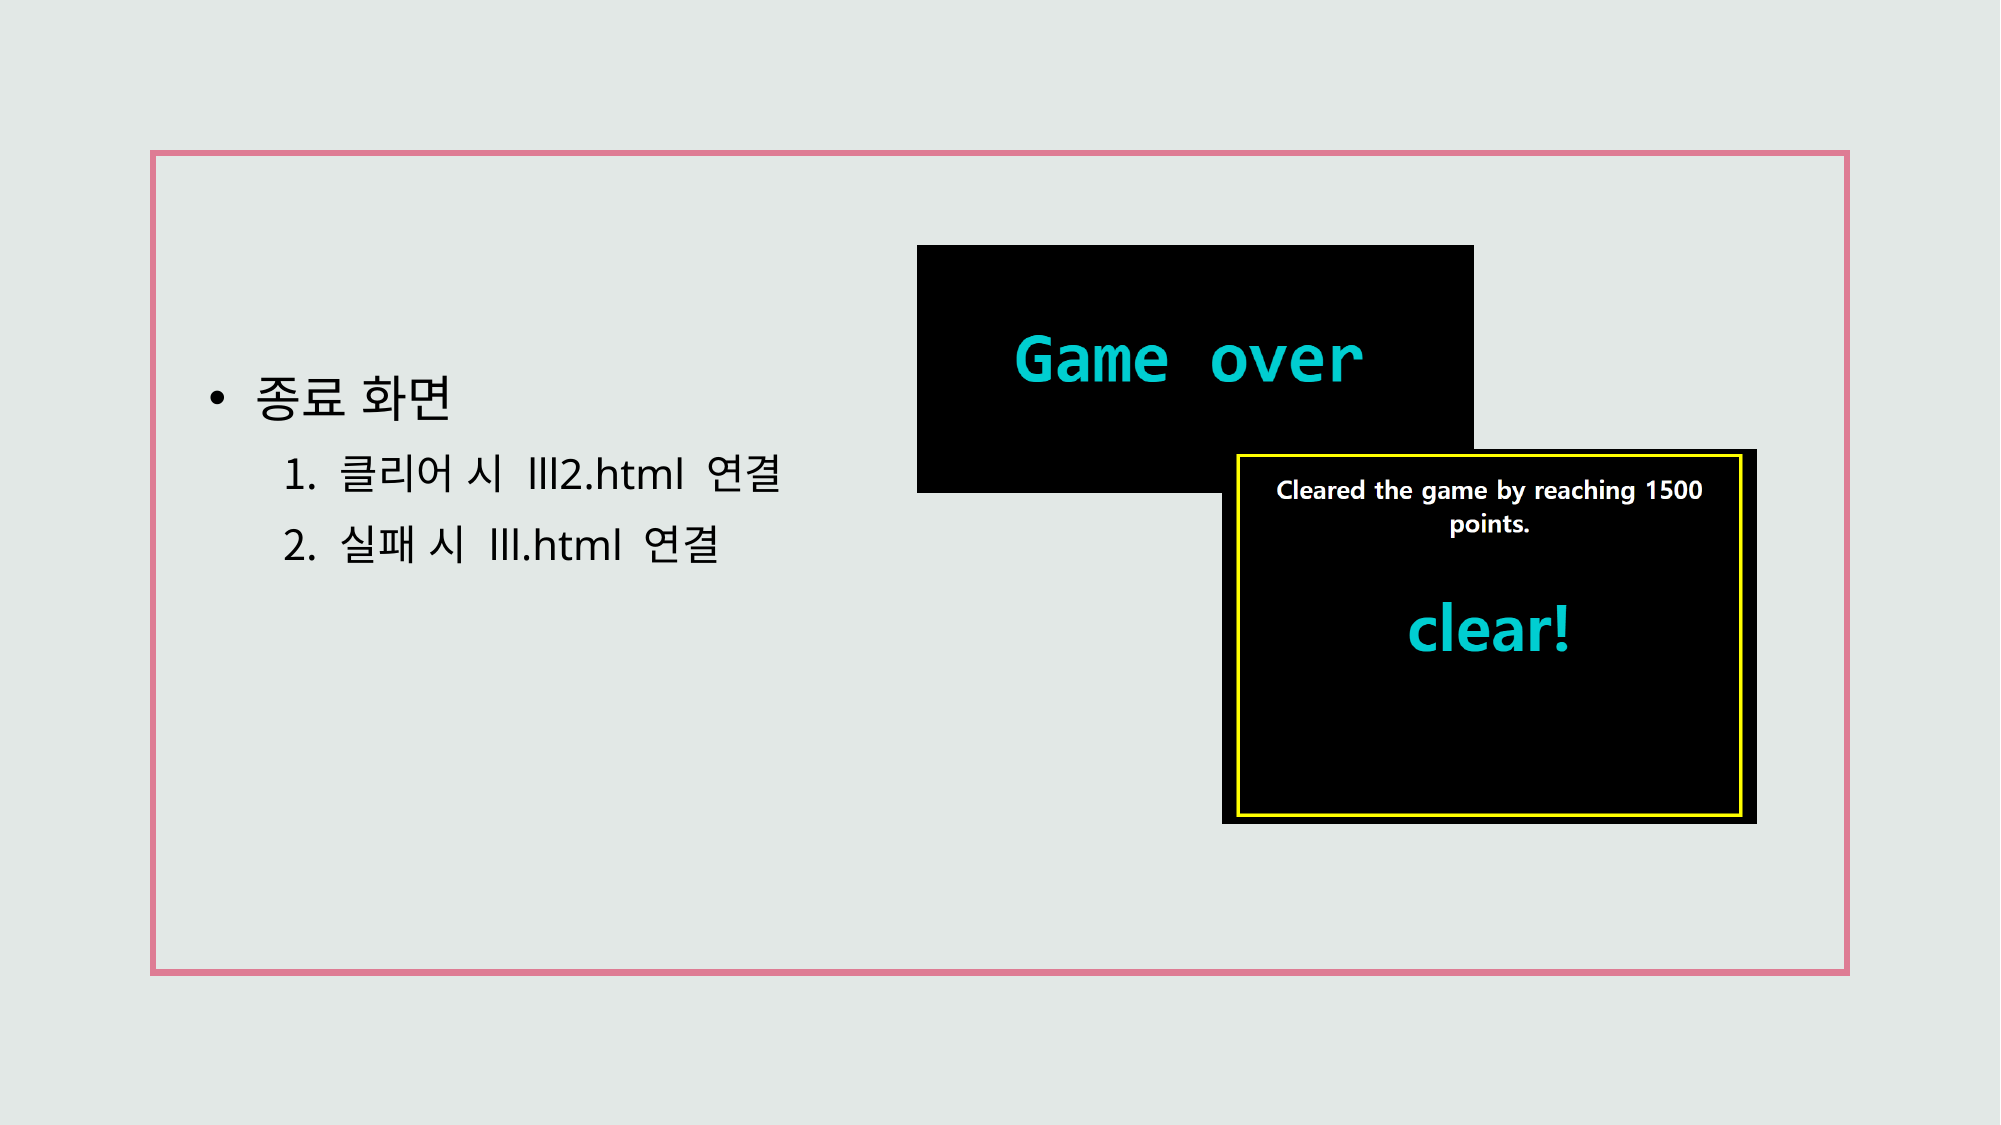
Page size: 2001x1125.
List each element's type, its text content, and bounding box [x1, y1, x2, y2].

list 종료 화면 클리어 시 lll2.html 연결 실패 시 lll.html 연결 [193, 348, 1739, 913]
picture [917, 245, 1757, 824]
